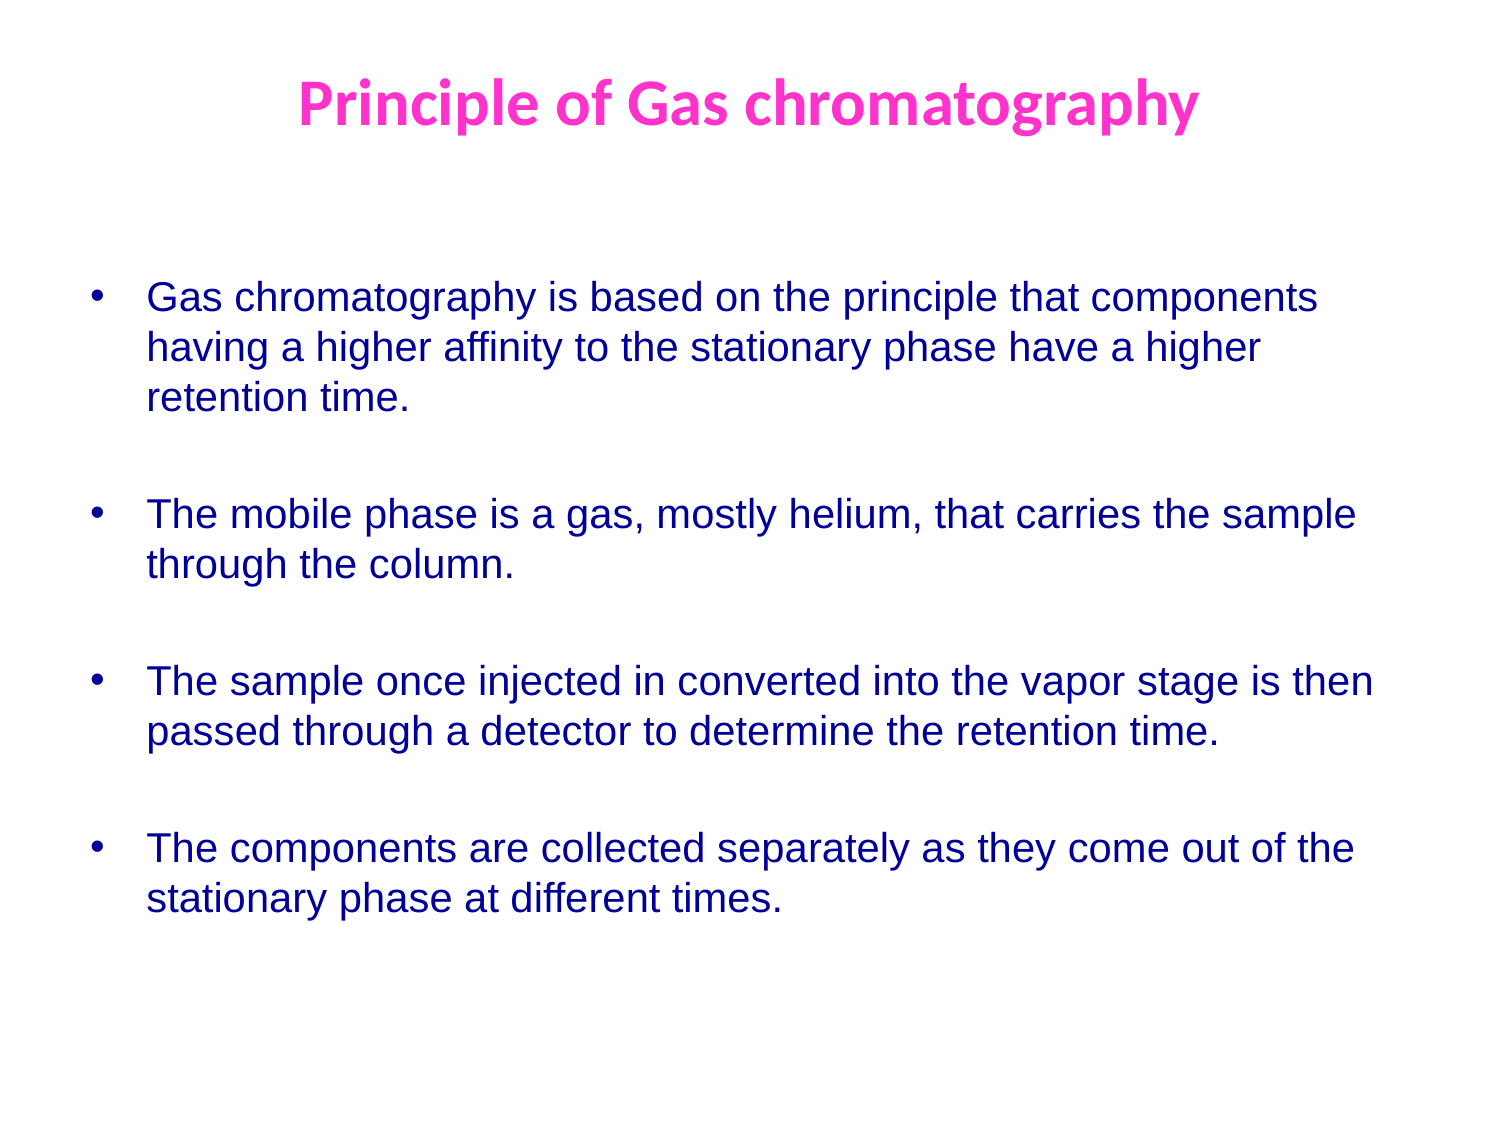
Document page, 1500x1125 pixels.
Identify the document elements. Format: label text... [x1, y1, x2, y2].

title Principle of Gas chromatography [75, 45, 1425, 233]
list Gas chromatography is based on the principle that components having a higher affinity to the stationary phase have a higher retention time. The mobile phase is a gas, mostly helium, that carries the sample through the column. The sample once injected in converted into the vapor stage is then passed through a detector to determine the retention time. The components are collected separately as they come out of the stationary phase at different times. [75, 262, 1425, 1005]
